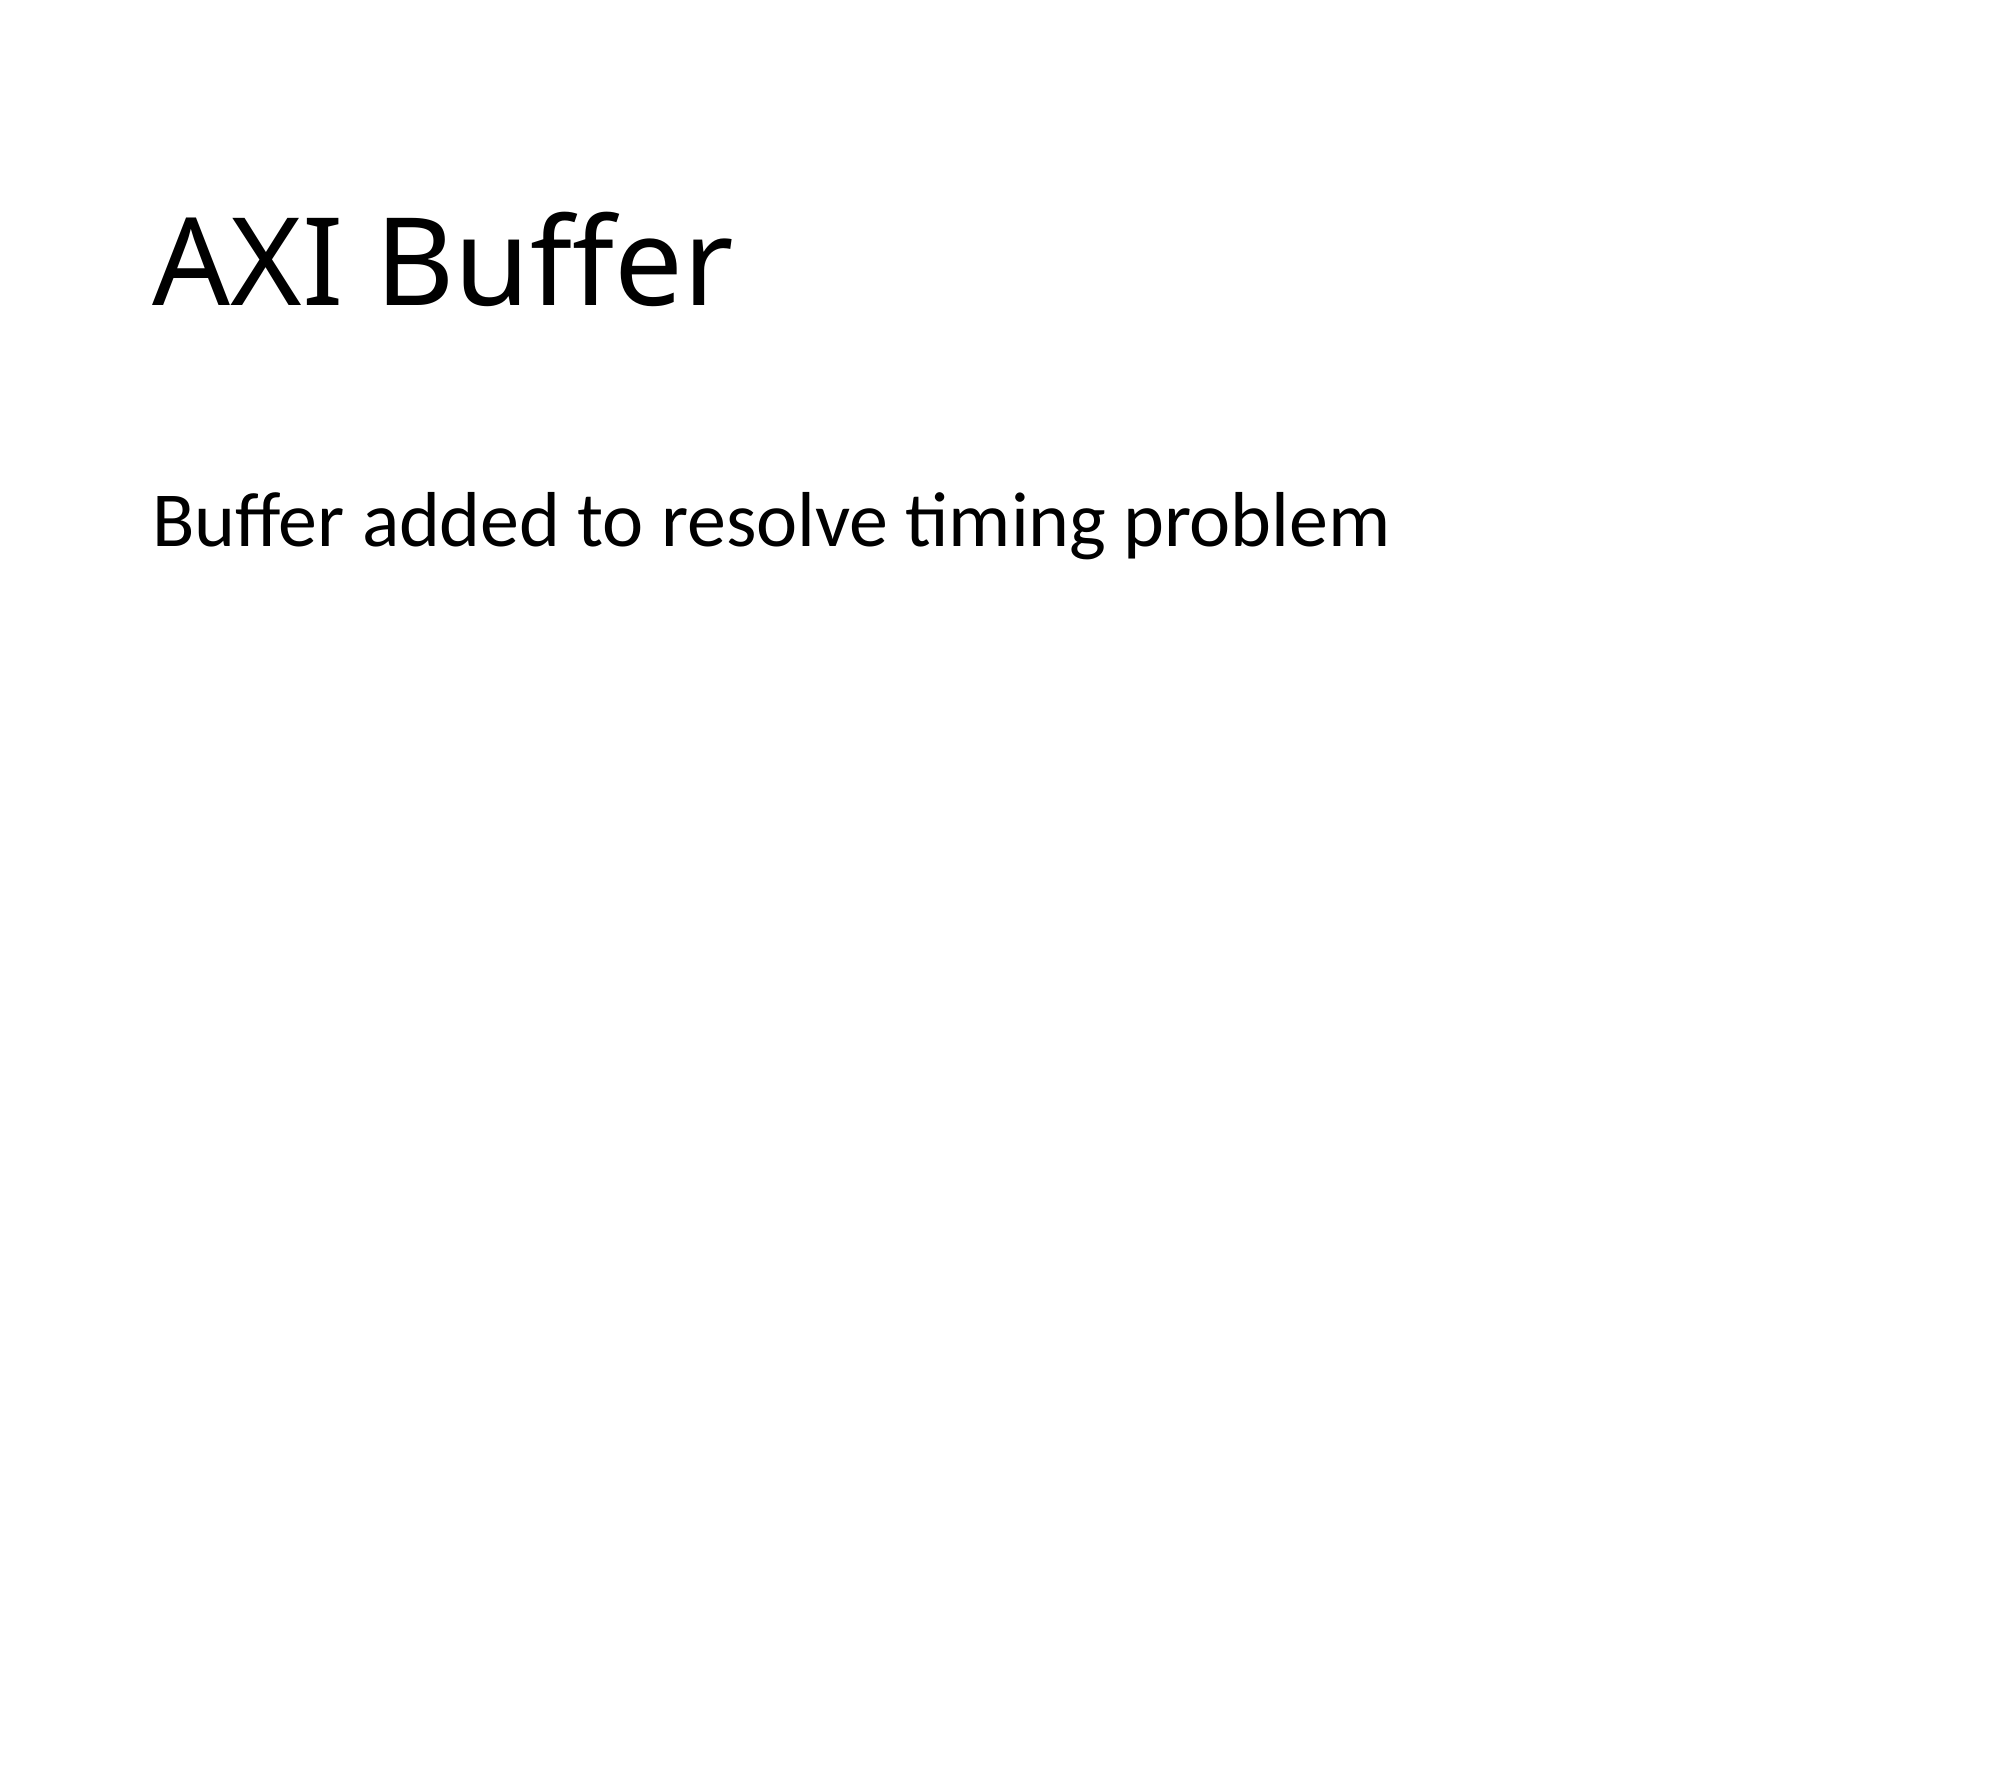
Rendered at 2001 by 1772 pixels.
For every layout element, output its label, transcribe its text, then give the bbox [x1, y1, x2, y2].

list Buffer added to resolve timing problem [137, 471, 1863, 1596]
title AXI Buffer [137, 94, 1863, 437]
